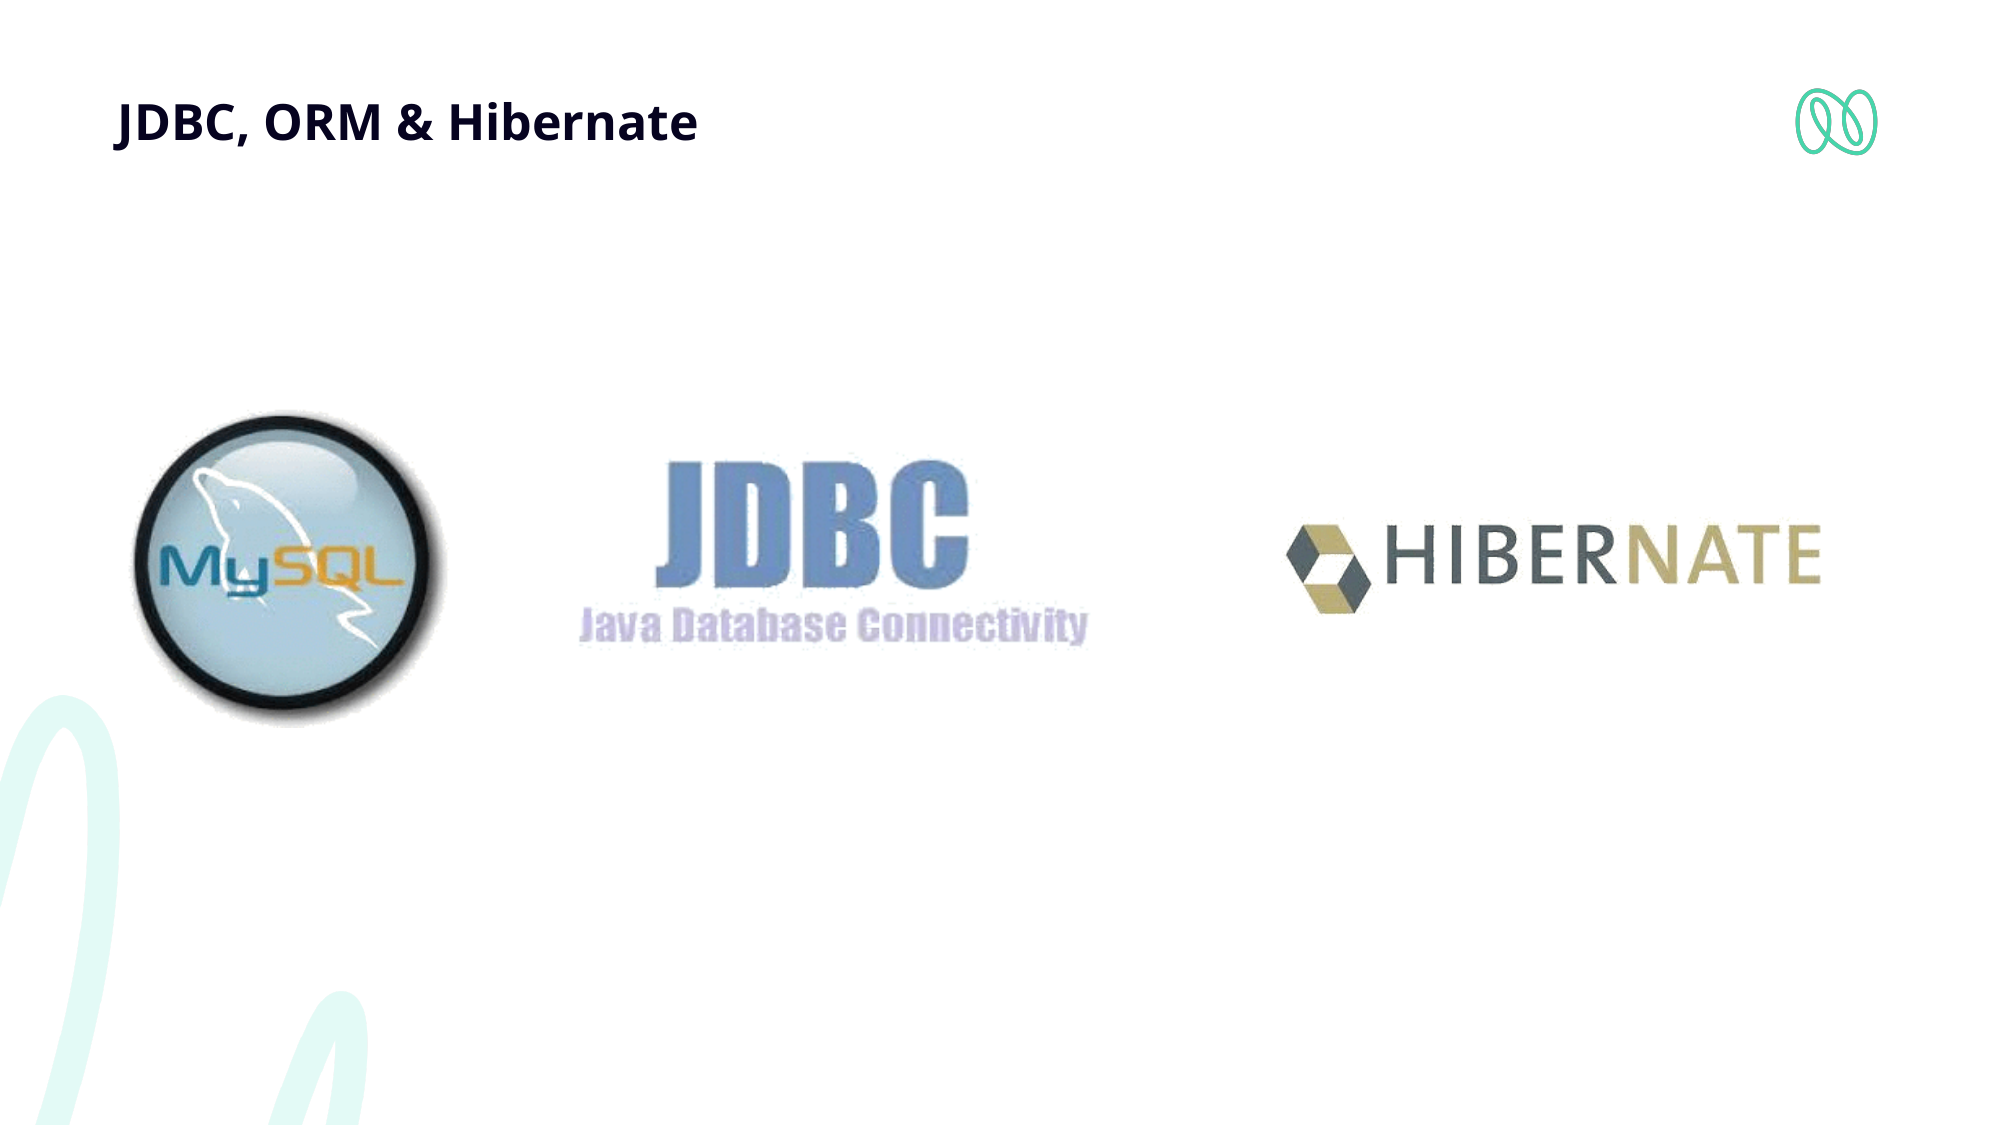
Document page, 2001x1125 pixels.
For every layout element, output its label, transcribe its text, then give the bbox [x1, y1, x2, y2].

picture [1259, 473, 1847, 636]
picture [119, 397, 451, 728]
title JDBC, ORM & Hibernate [102, 78, 1284, 159]
picture [1772, 62, 1906, 180]
picture [563, 434, 1122, 676]
